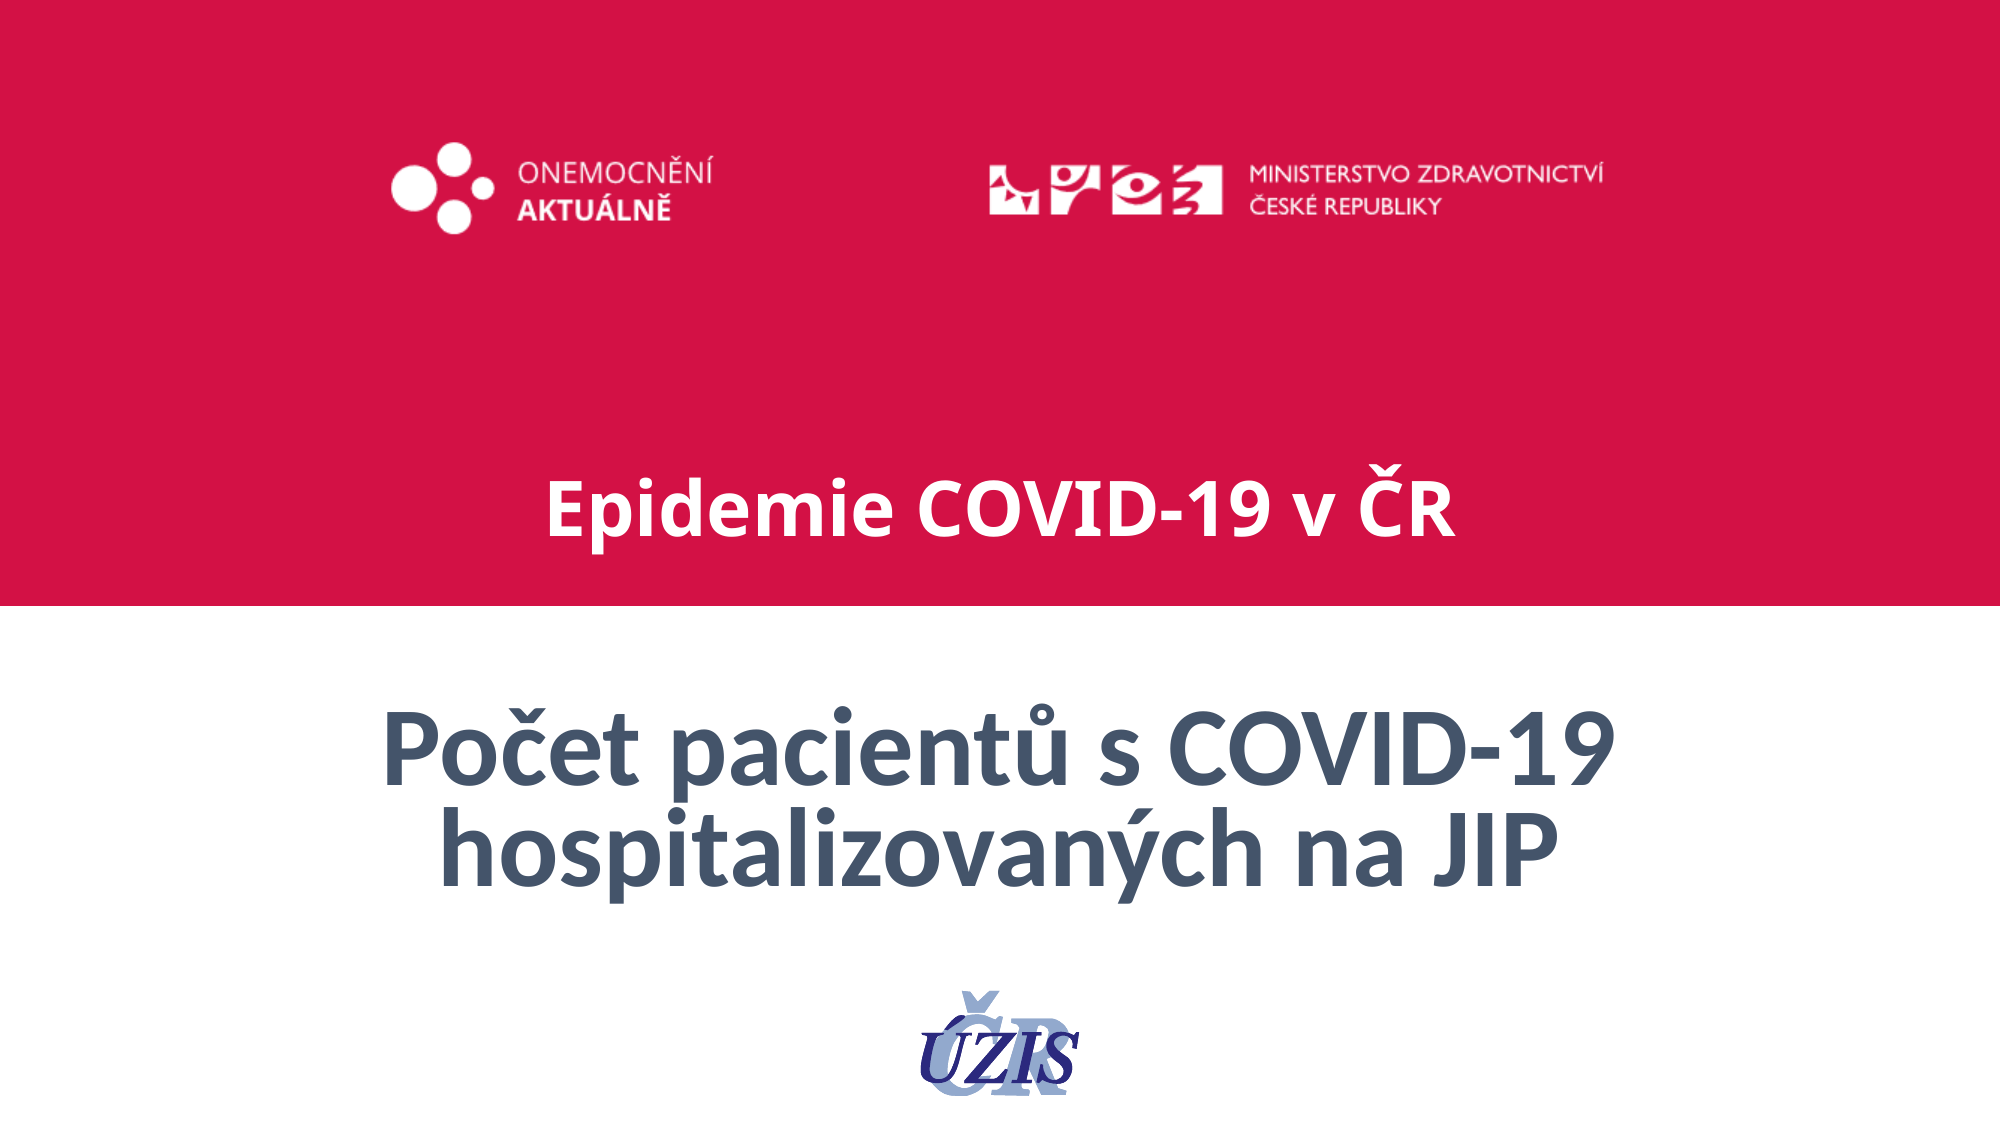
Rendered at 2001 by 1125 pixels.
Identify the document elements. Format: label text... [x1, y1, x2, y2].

title Epidemie COVID-19 v ČR [0, 367, 2000, 563]
subtitle Počet pacientů s COVID-19 hospitalizovaných na JIP [0, 640, 2000, 971]
